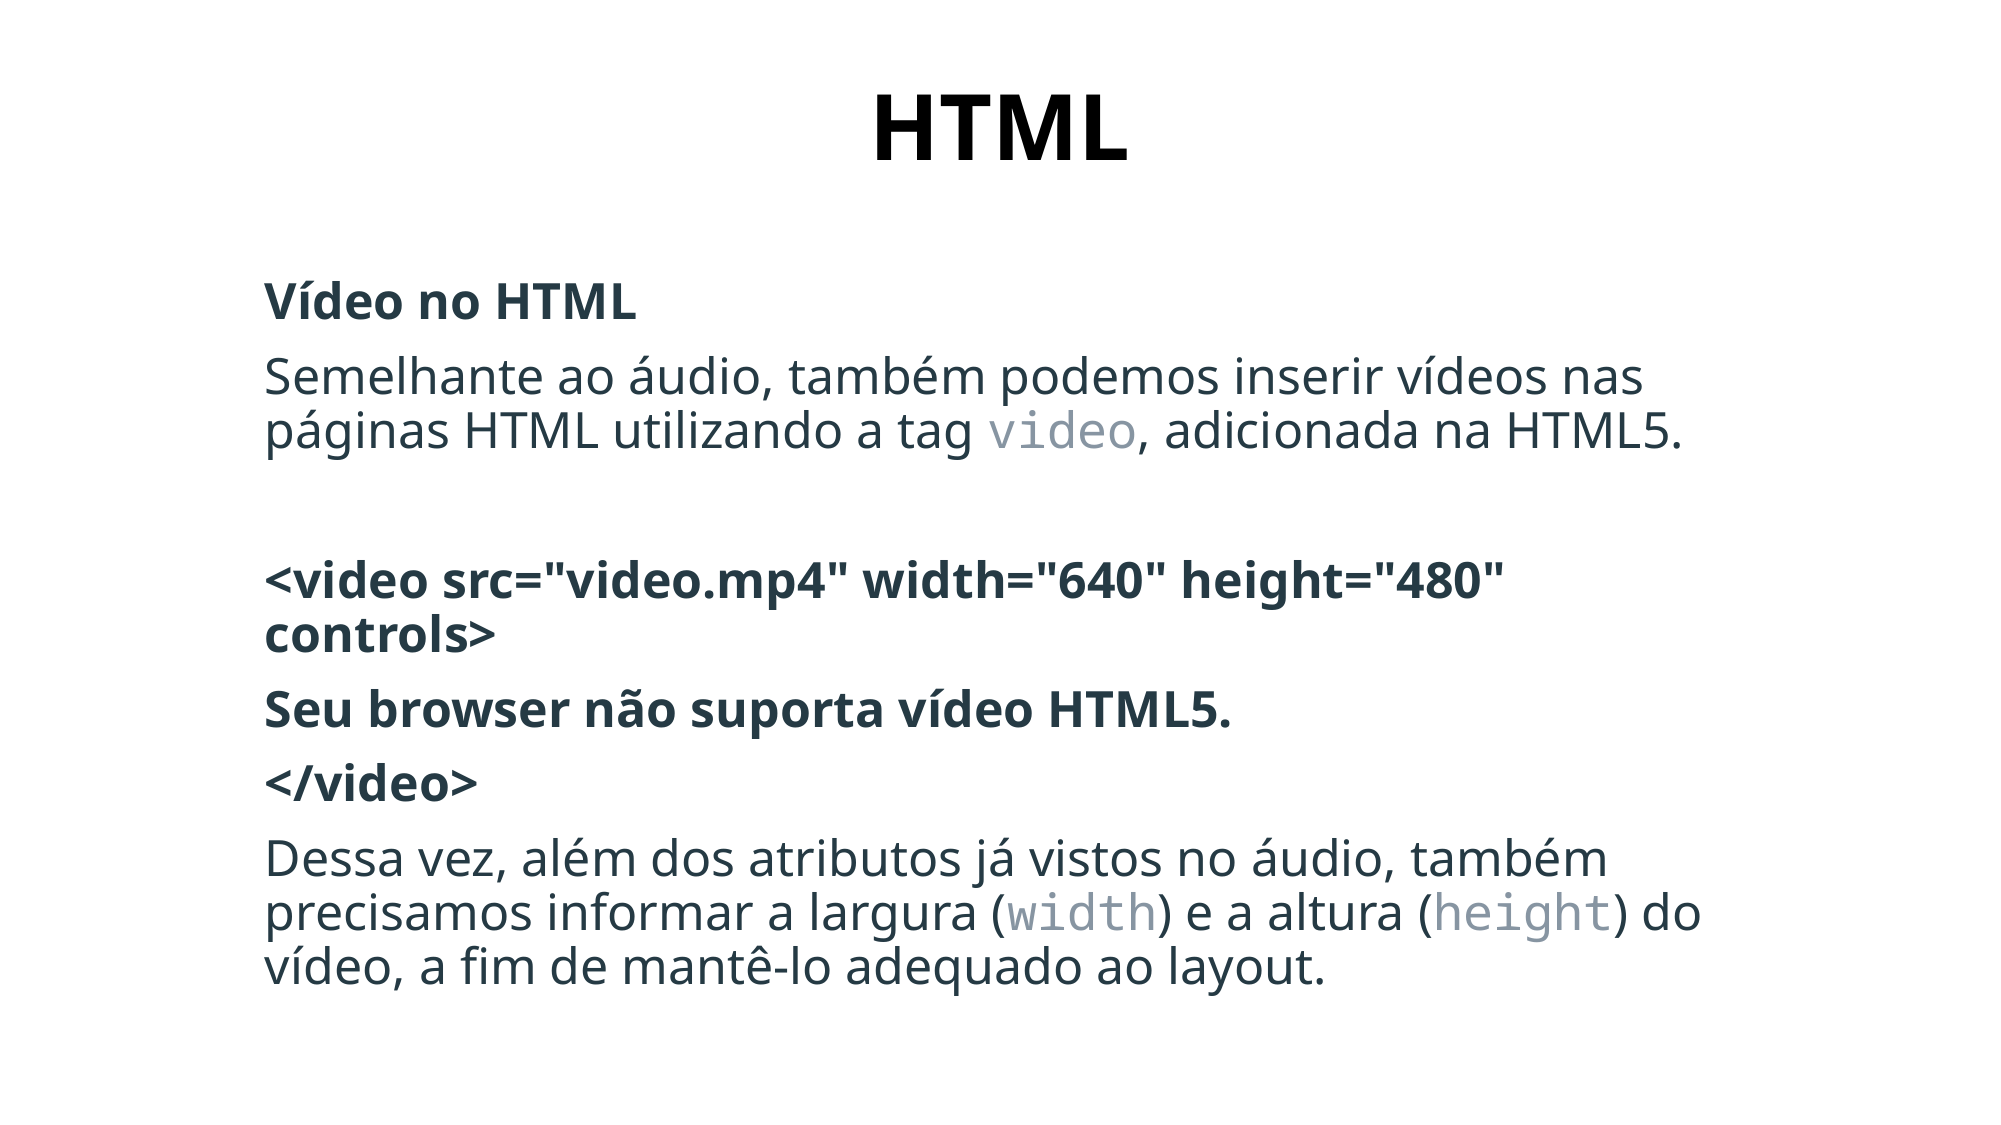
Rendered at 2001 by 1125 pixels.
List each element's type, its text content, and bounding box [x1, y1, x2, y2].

subtitle Vídeo no HTML Semelhante ao áudio, também podemos inserir vídeos nas páginas HTML utilizando a tag video, adicionada na HTML5. <video src="video.mp4" width="640" height="480" controls> Seu browser não suporta vídeo HTML5. </video> Dessa vez, além dos atributos já vistos no áudio, também precisamos informar a largura (width) e a altura (height) do vídeo, a fim de mantê-lo adequado ao layout. [249, 188, 1750, 1096]
title HTML [249, 64, 1750, 188]
